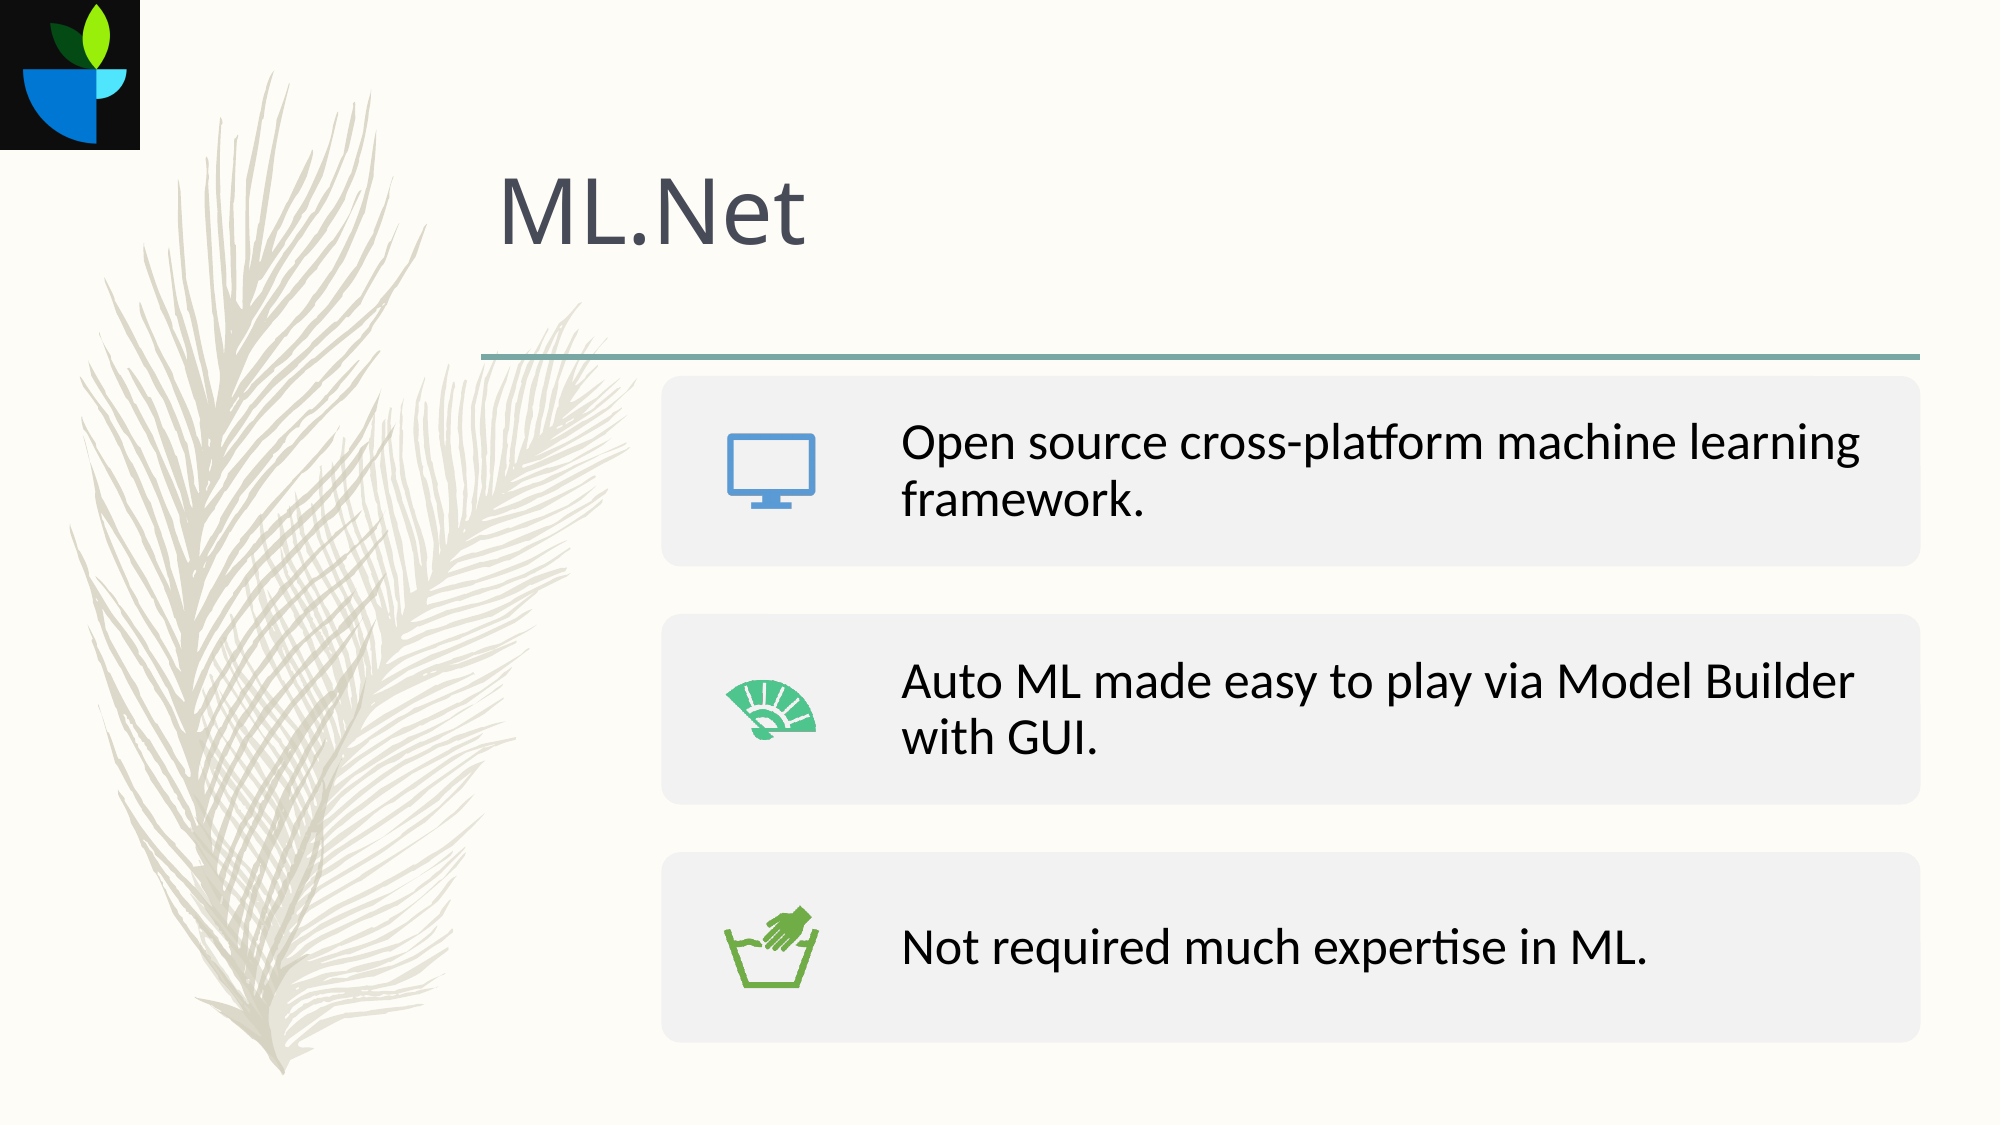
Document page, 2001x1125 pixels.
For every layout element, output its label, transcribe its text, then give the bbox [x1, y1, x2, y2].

picture [0, 0, 140, 151]
title ML.Net [481, 149, 1921, 376]
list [661, 375, 1921, 1043]
